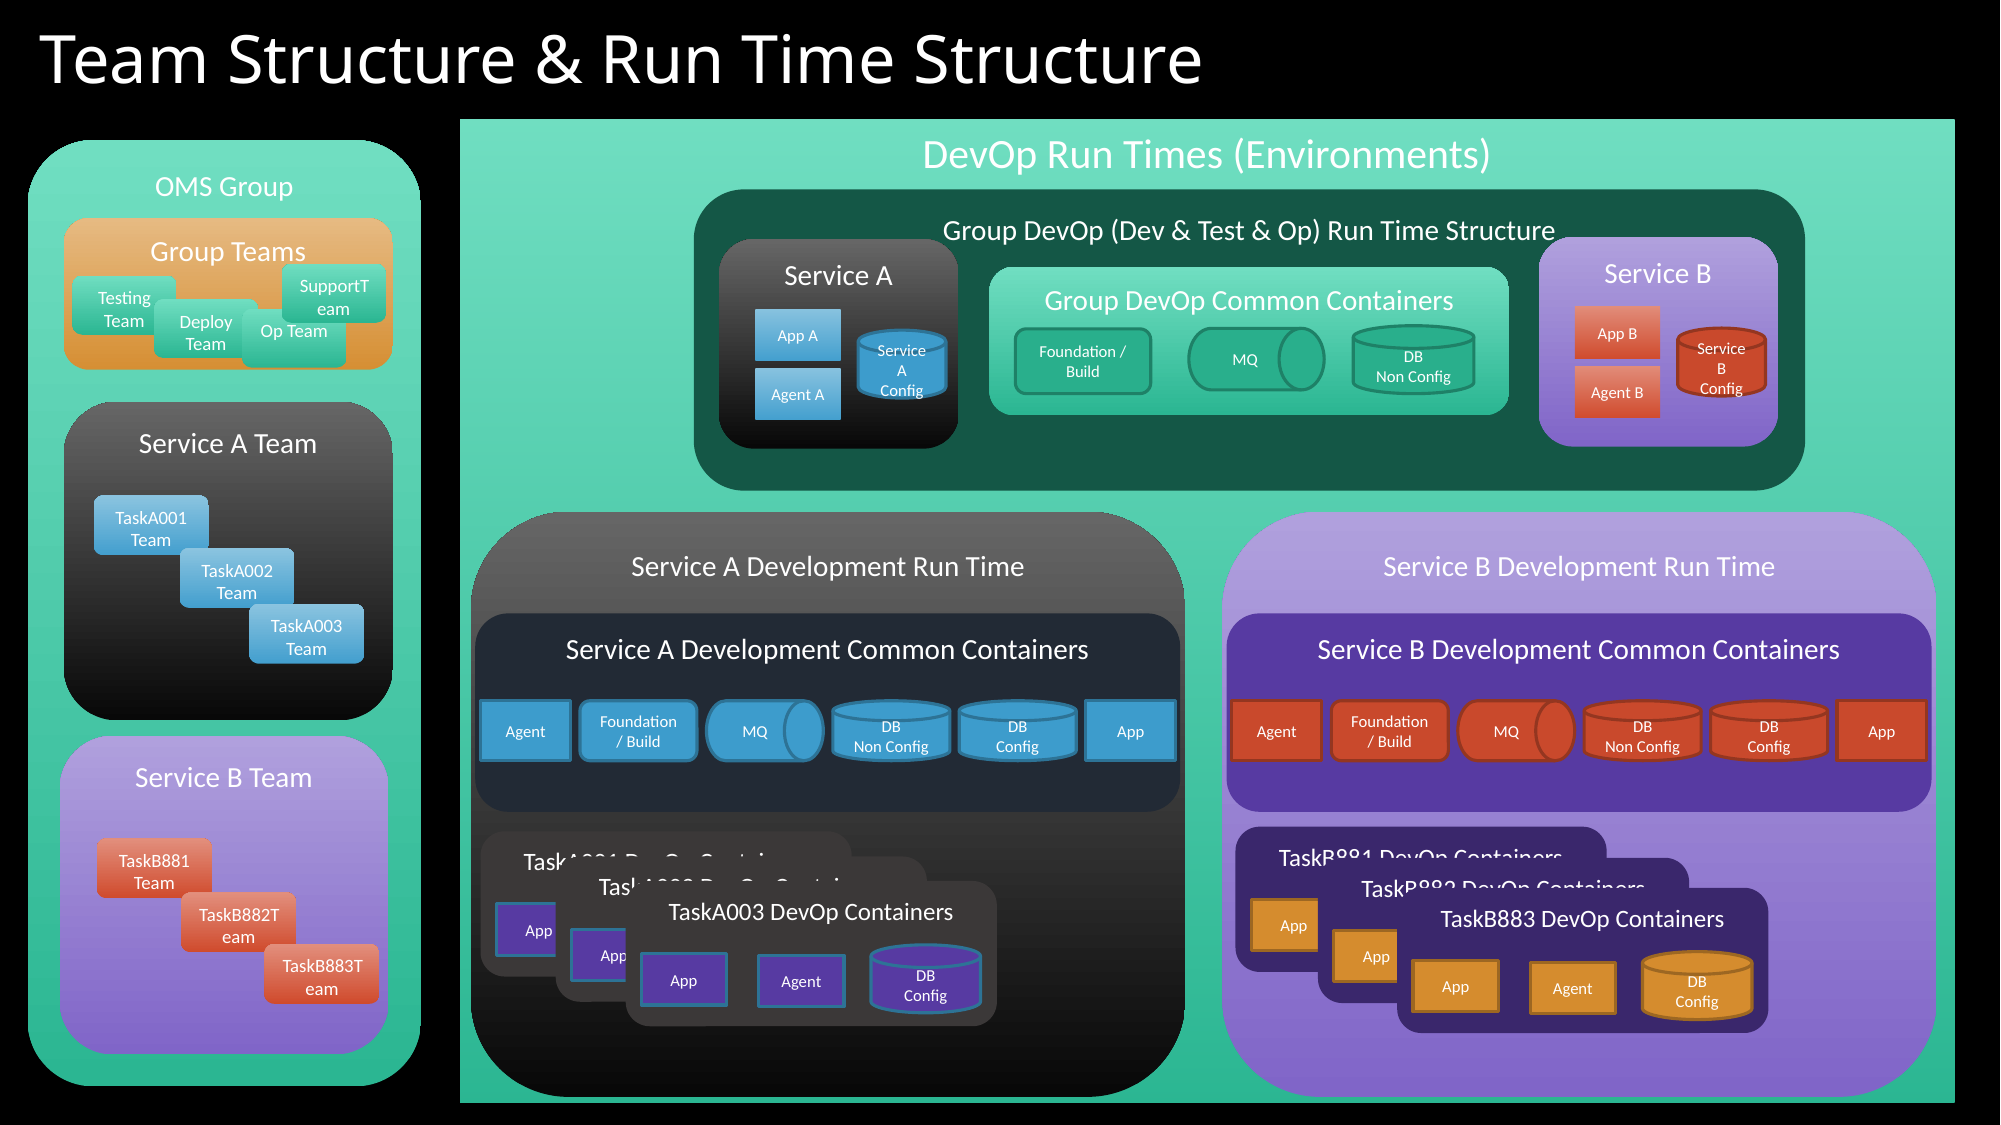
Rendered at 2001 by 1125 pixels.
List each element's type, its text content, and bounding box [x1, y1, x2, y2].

text_box Op Team [242, 308, 347, 368]
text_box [1538, 236, 1779, 447]
text_box Deploy Team [153, 298, 259, 359]
text_box DevOp Run Times (Environments) [460, 119, 1955, 1103]
text_box Testing Team [72, 275, 177, 335]
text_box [989, 266, 1510, 416]
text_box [63, 401, 394, 721]
text_box Service A Development Run Time [471, 511, 1186, 618]
text_box OMS Group [27, 140, 421, 1087]
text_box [555, 856, 928, 1003]
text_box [1226, 613, 1932, 813]
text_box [625, 880, 998, 1027]
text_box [480, 830, 853, 977]
text_box Group DevOp (Dev & Test & Op) Run Time Structure [693, 189, 1806, 491]
title Team Structure & Run Time Structure [24, 22, 1750, 102]
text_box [1235, 826, 1607, 973]
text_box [718, 238, 959, 449]
text_box SupportTeam [281, 263, 386, 323]
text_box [1396, 887, 1769, 1034]
text_box Service A Development Run Time [471, 812, 1186, 1097]
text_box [59, 735, 389, 1055]
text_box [474, 613, 1181, 813]
text_box Group Teams [63, 218, 393, 370]
text_box Service B Development Run Time [1222, 511, 1937, 1097]
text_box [1317, 857, 1690, 1004]
